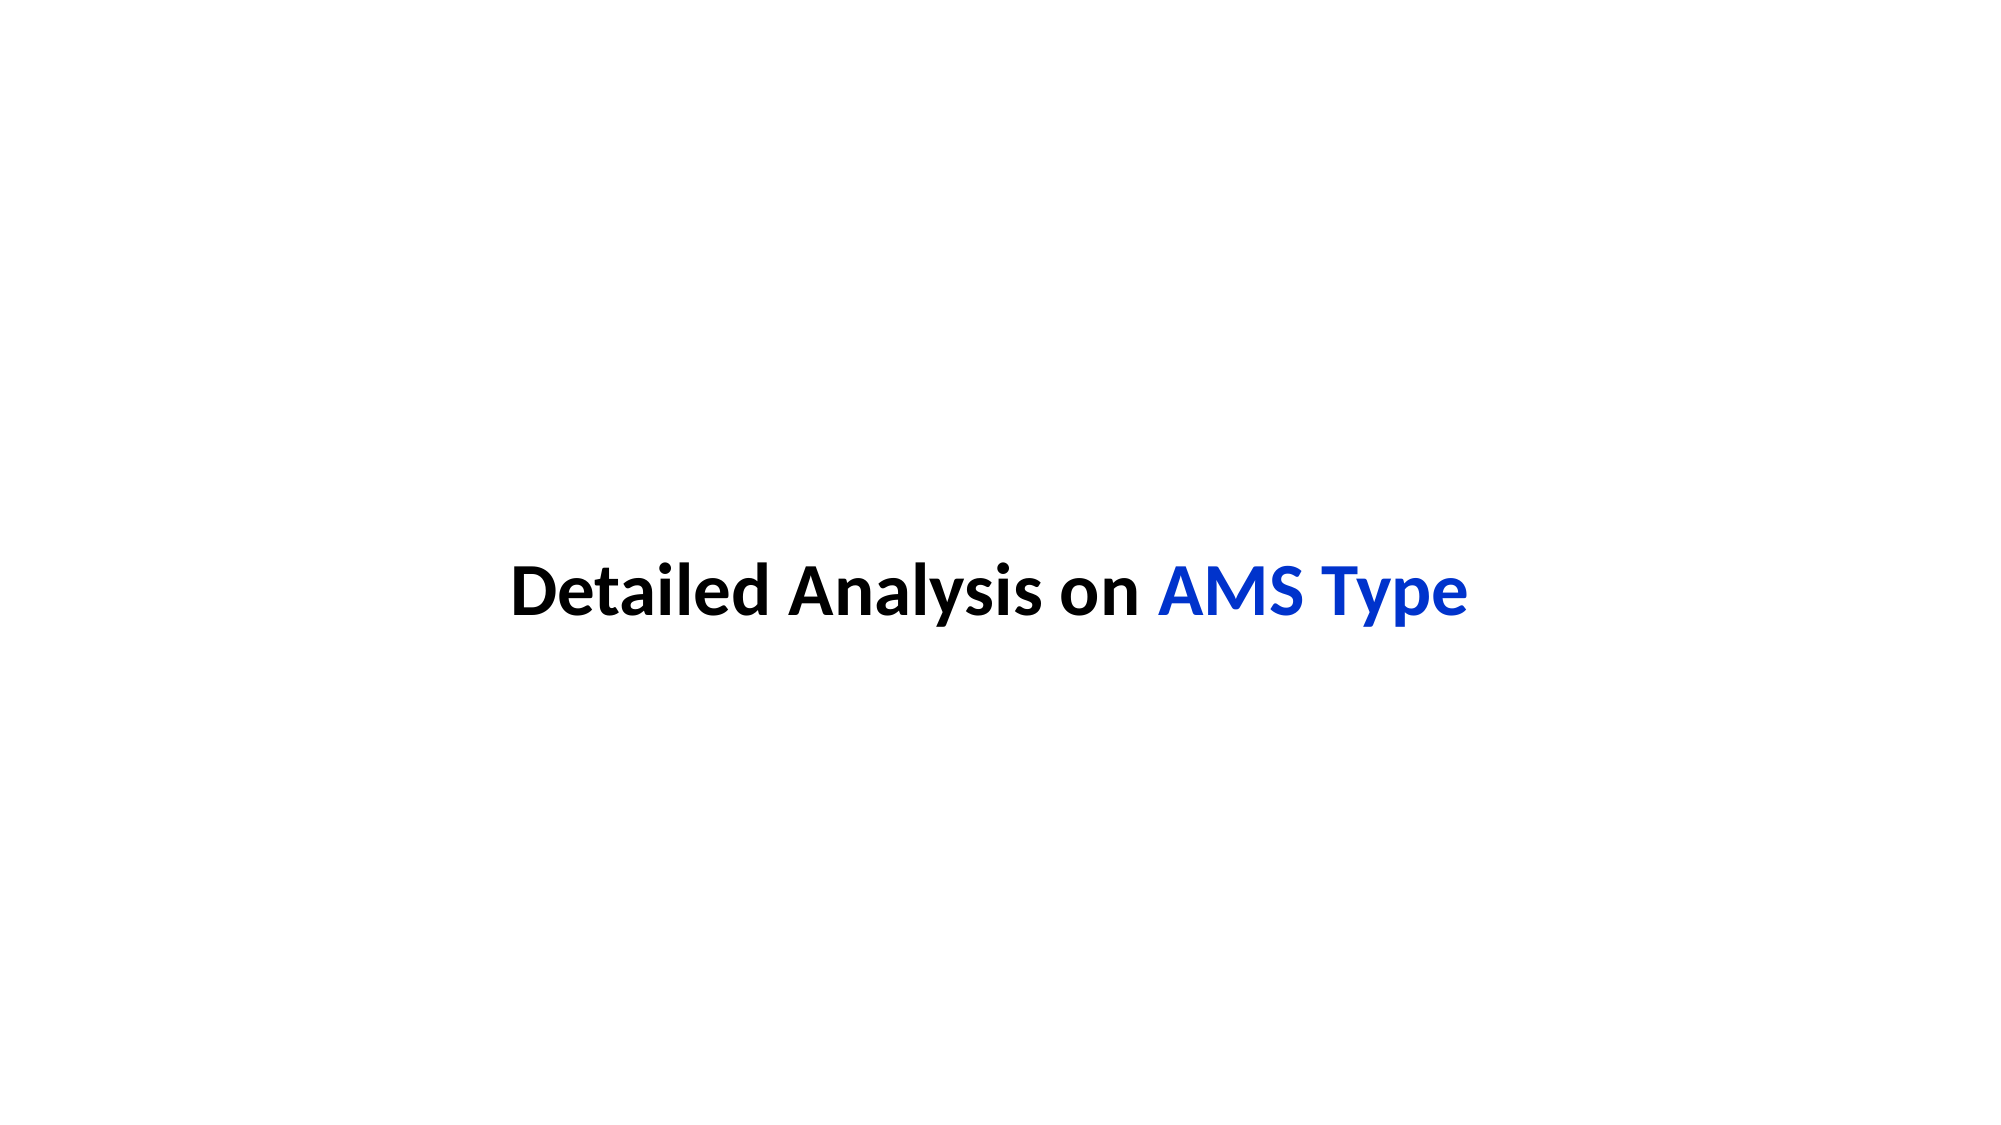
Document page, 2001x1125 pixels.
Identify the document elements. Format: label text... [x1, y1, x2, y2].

text_box Detailed Analysis on AMS Type [37, 488, 1943, 639]
